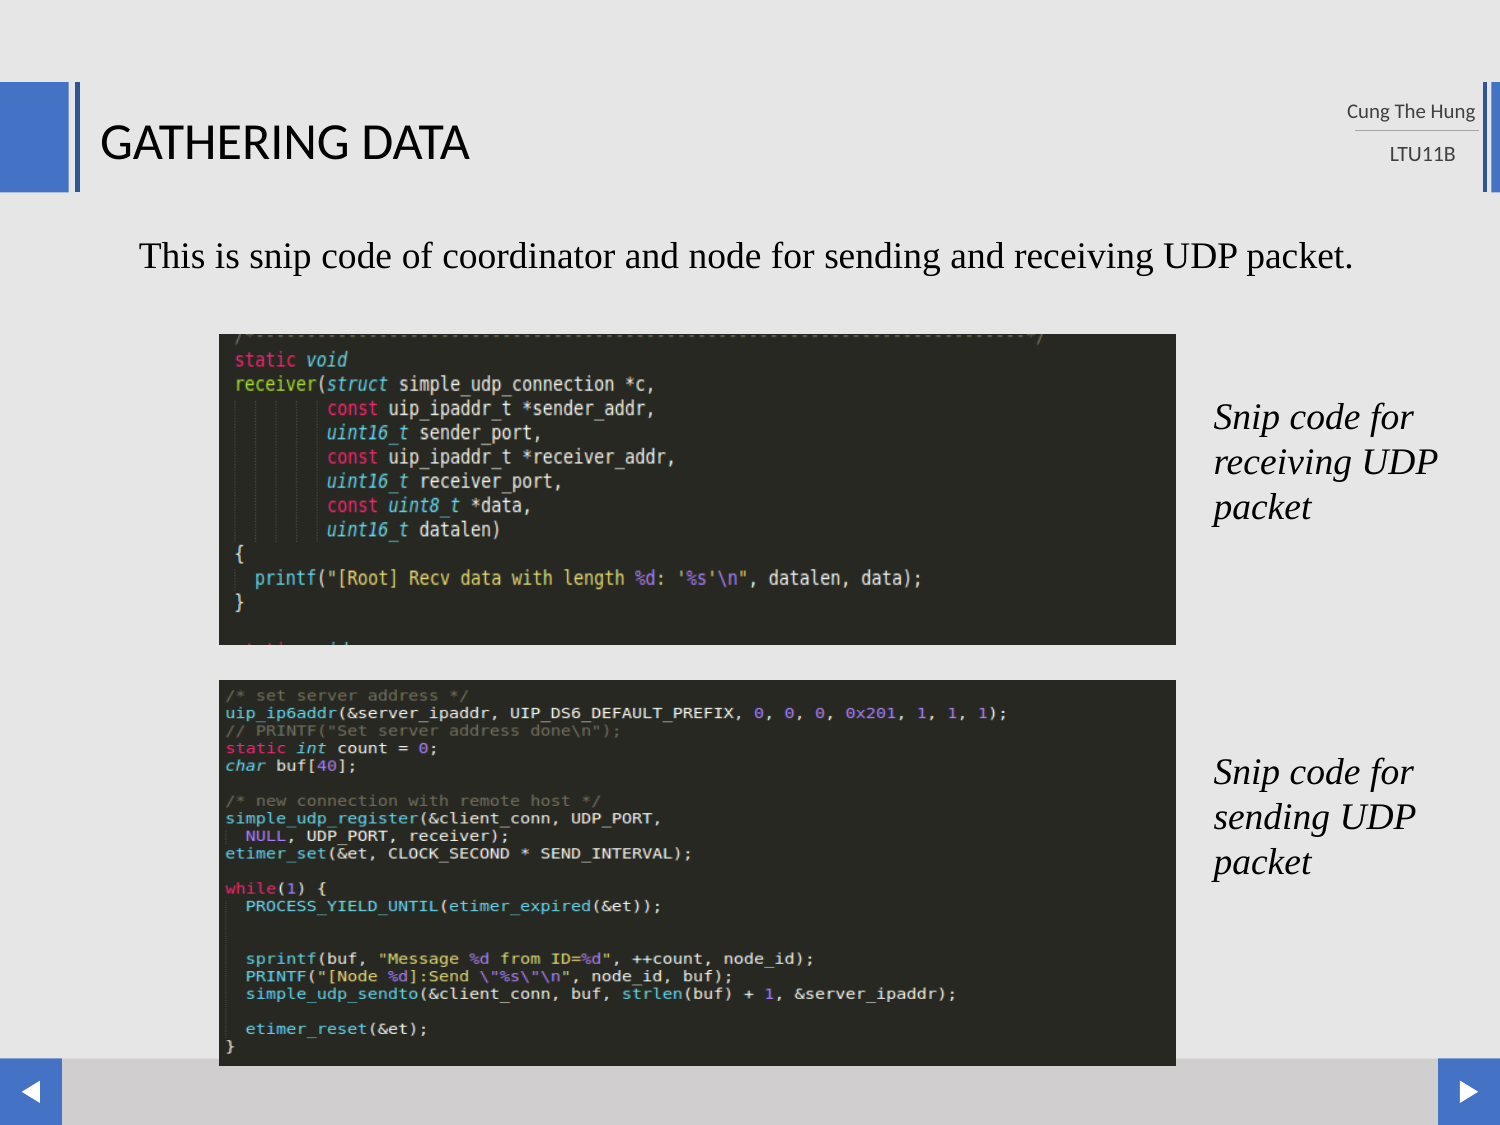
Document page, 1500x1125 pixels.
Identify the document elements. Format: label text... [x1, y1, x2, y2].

text_box GATHERING DATA [41, 95, 1093, 173]
text_box This is snip code of coordinator and node for sending and receiving UDP packet. [123, 223, 1372, 284]
picture [219, 680, 1176, 1066]
text_box Snip code for receiving UDP packet [1198, 384, 1459, 535]
picture [219, 334, 1176, 645]
text_box Snip code for sending UDP packet [1198, 739, 1459, 890]
